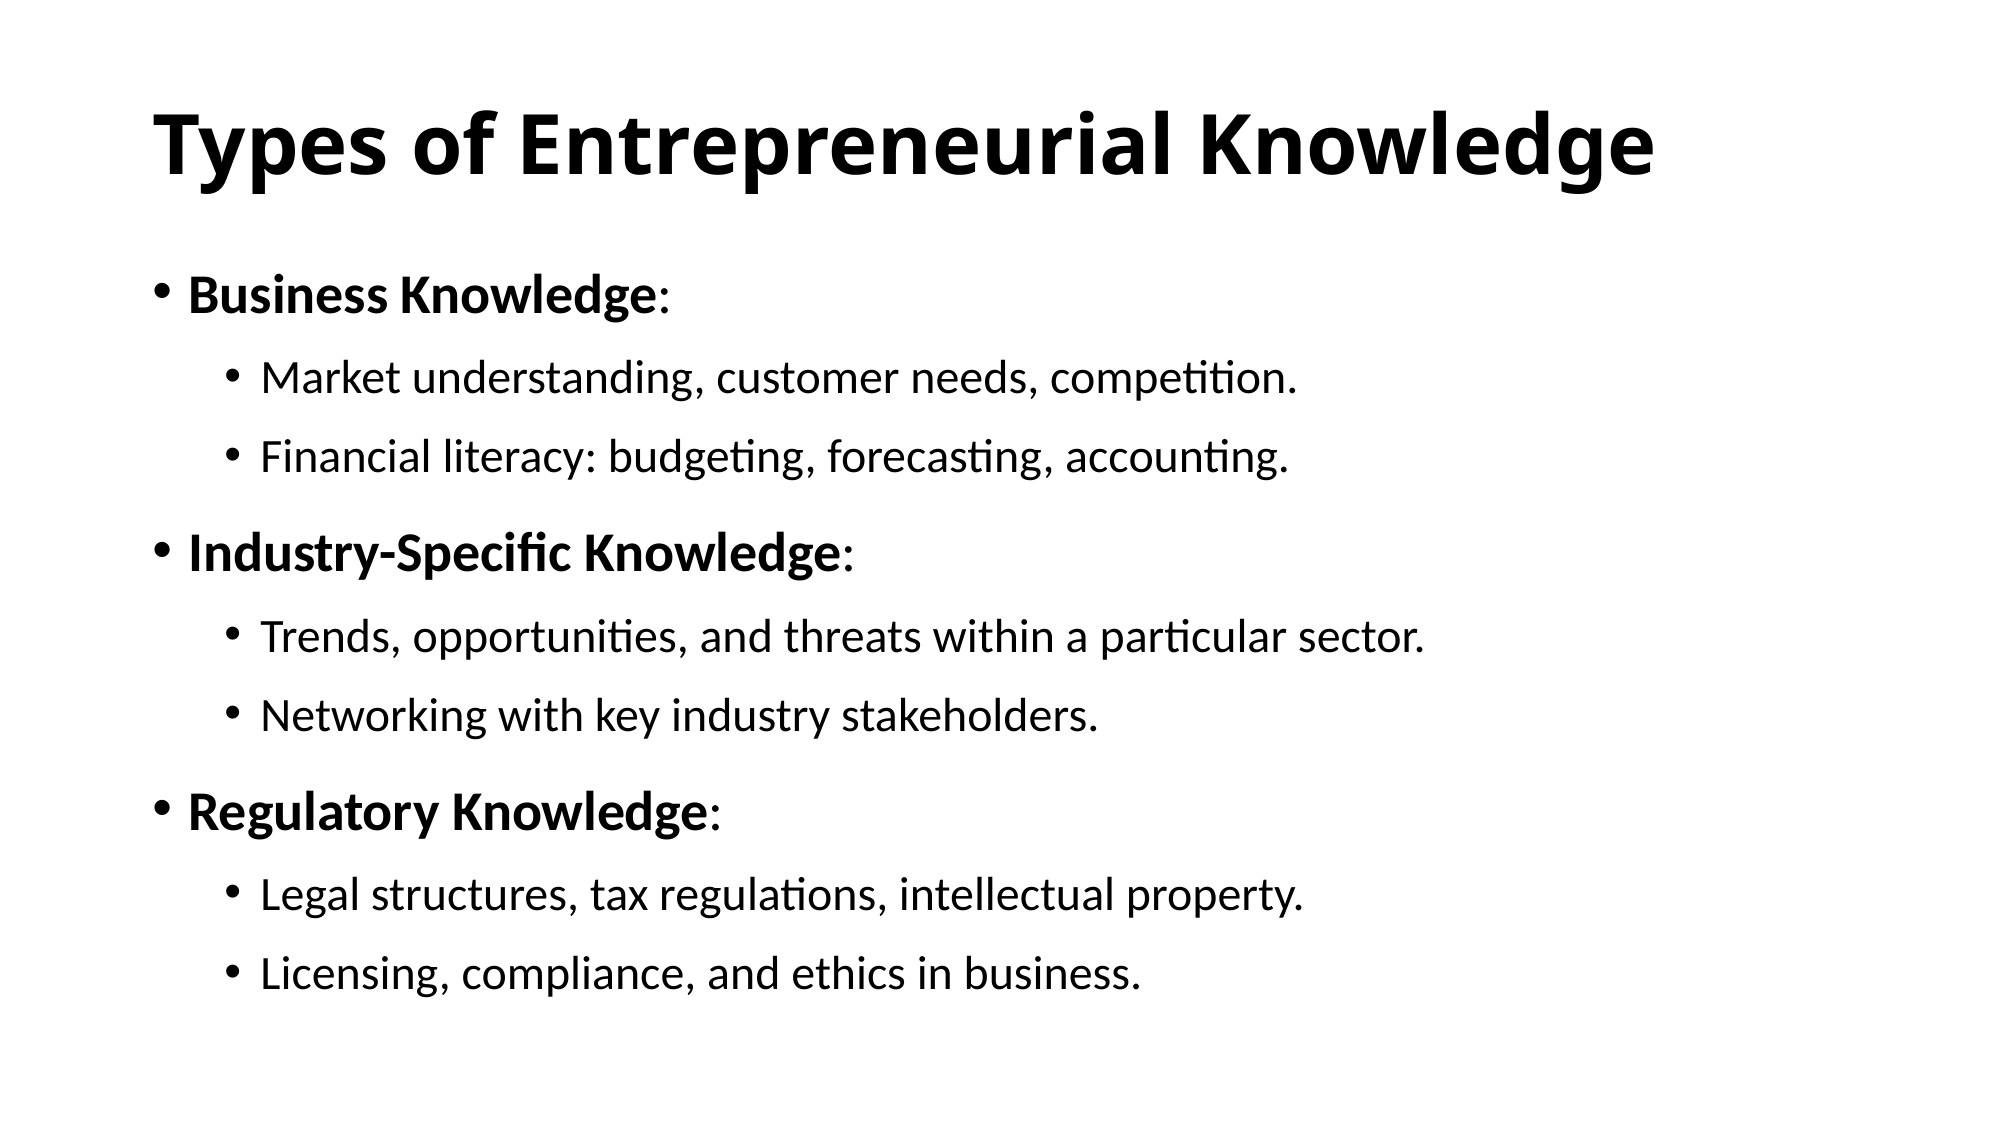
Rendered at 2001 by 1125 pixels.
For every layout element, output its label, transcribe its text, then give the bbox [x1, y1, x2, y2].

list Business Knowledge: Market understanding, customer needs, competition. Financial literacy: budgeting, forecasting, accounting. Industry-Specific Knowledge: Trends, opportunities, and threats within a particular sector. Networking with key industry stakeholders. Regulatory Knowledge: Legal structures, tax regulations, intellectual property. Licensing, compliance, and ethics in business. [137, 236, 1863, 1014]
title Types of Entrepreneurial Knowledge [137, 59, 1863, 236]
